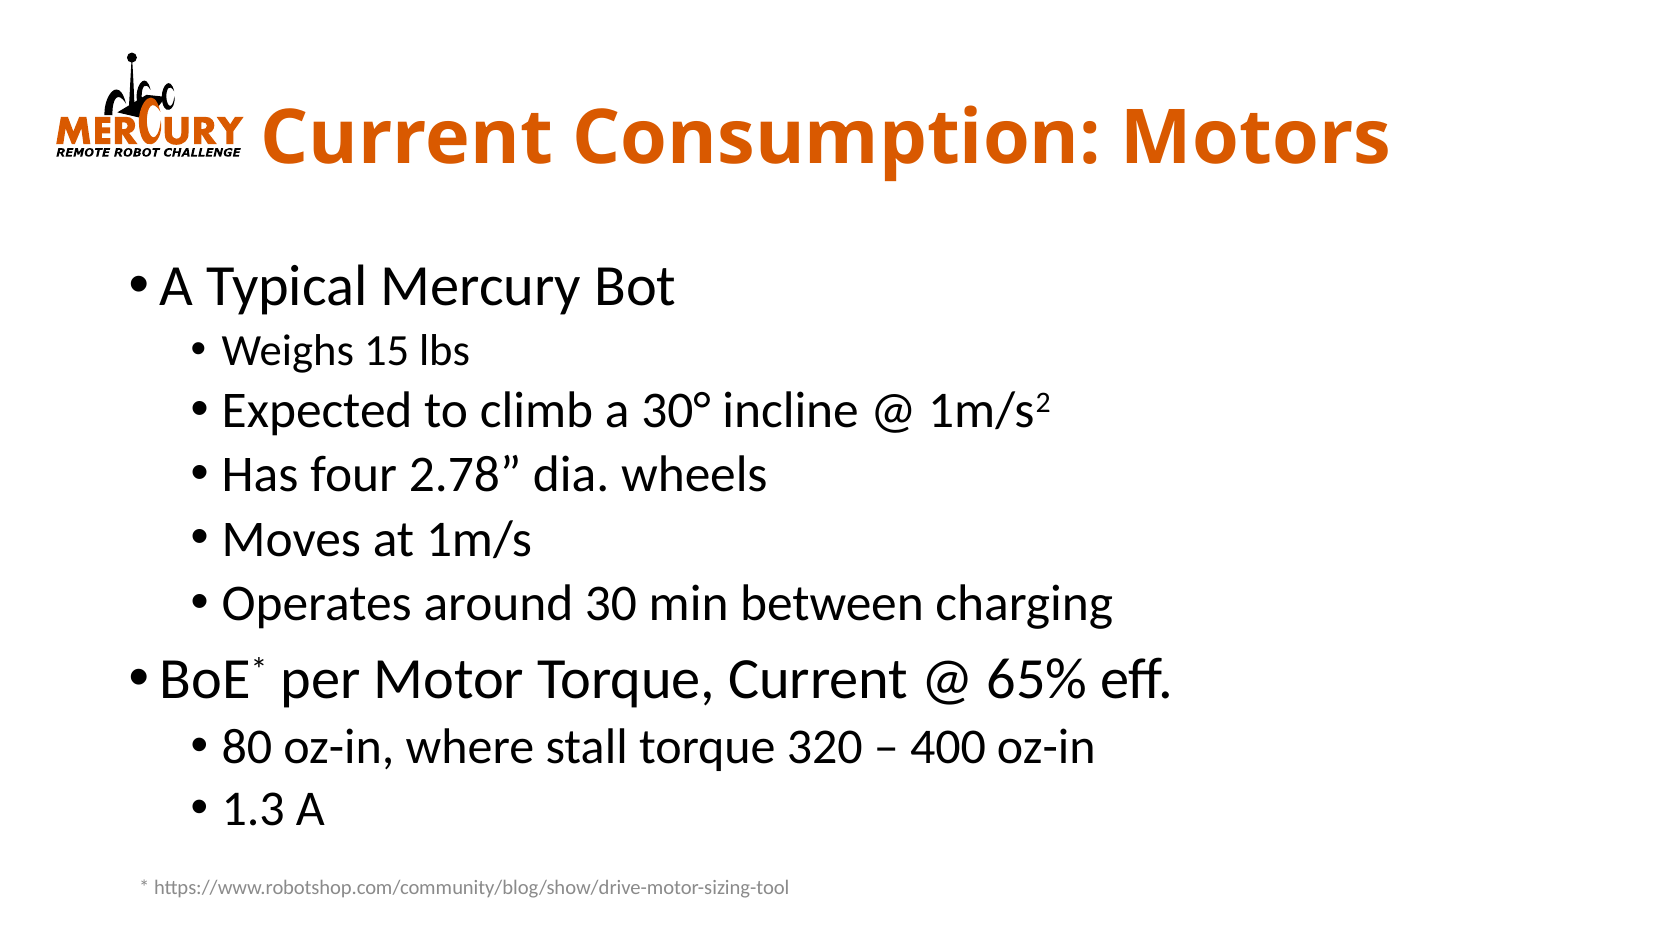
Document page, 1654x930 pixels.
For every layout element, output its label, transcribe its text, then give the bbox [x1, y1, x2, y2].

title Current Consumption: Motors [113, 49, 1540, 230]
footer * https://www.robotshop.com/community/blog/show/drive-motor-sizing-tool [124, 861, 1106, 912]
list A Typical Mercury Bot Weighs 15 lbs Expected to climb a 30° incline @ 1m/s2 Has four 2.78” dia. wheels Moves at 1m/s Operates around 30 min between charging BoE* per Motor Torque, Current @ 65% eff. 80 oz-in, where stall torque 320 – 400 oz-in 1.3 A [113, 247, 1540, 882]
